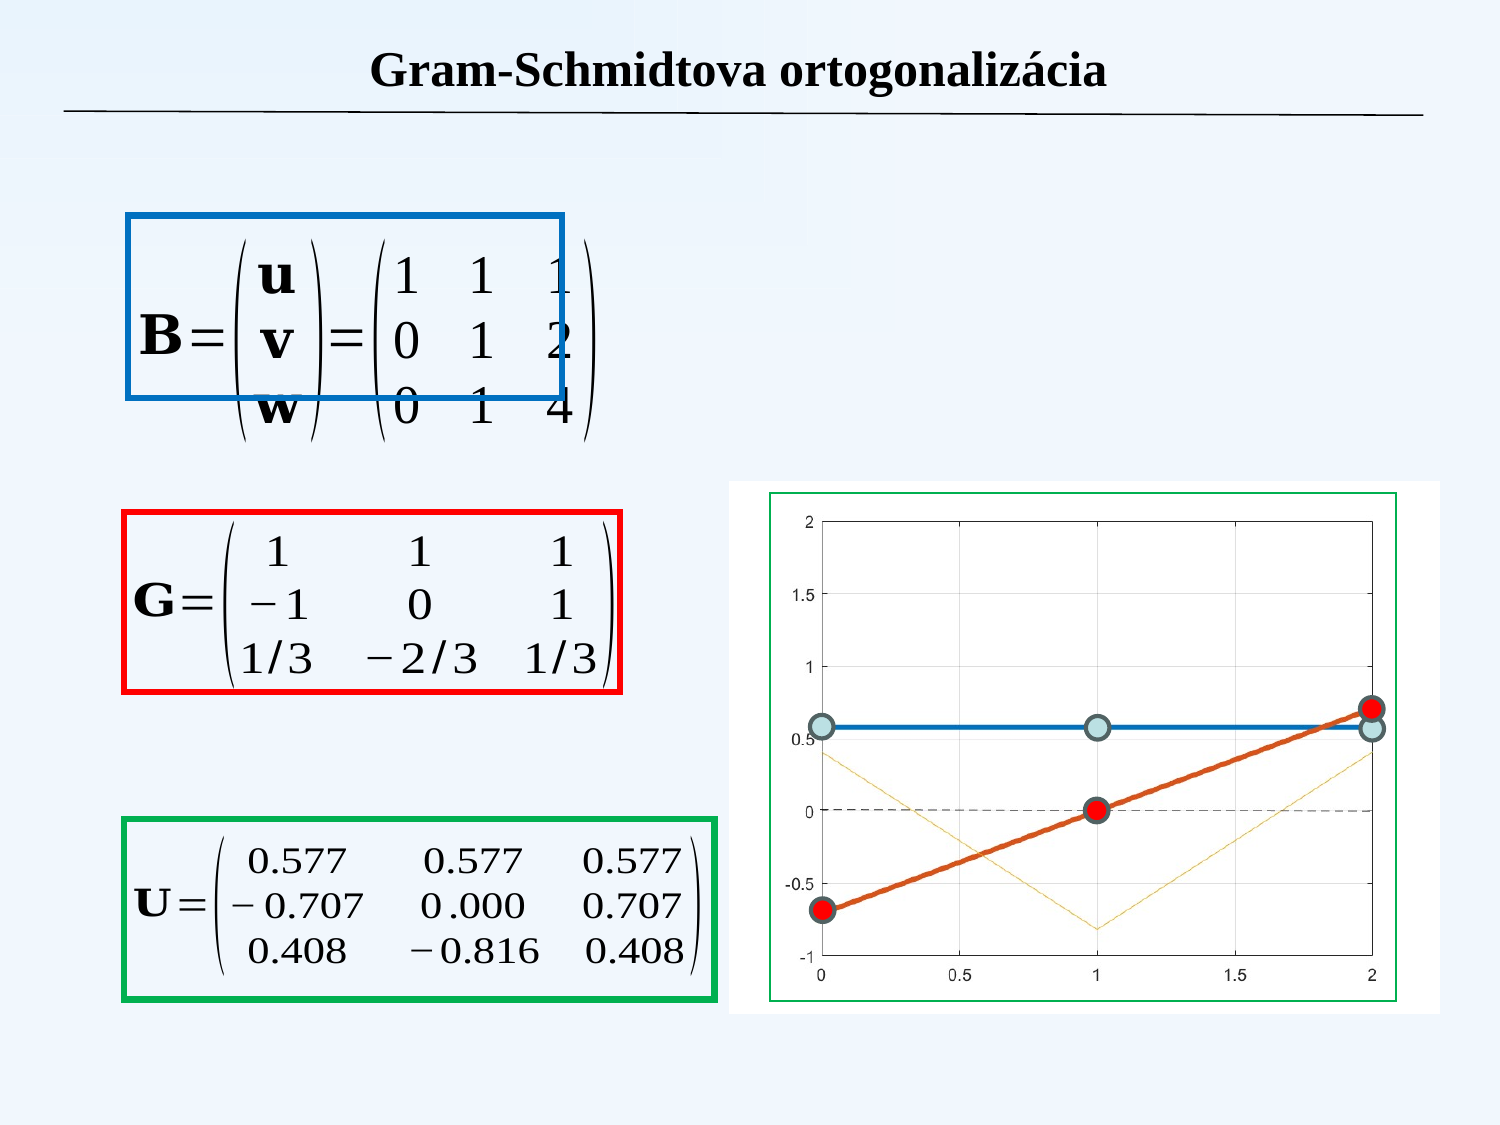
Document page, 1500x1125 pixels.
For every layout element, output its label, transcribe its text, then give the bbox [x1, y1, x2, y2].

text_box [123, 512, 620, 693]
picture [729, 480, 1440, 1014]
text_box Gram-Schmidtova ortogonalizácia [348, 29, 1128, 104]
text_box [123, 819, 715, 1000]
text_box [128, 215, 563, 398]
